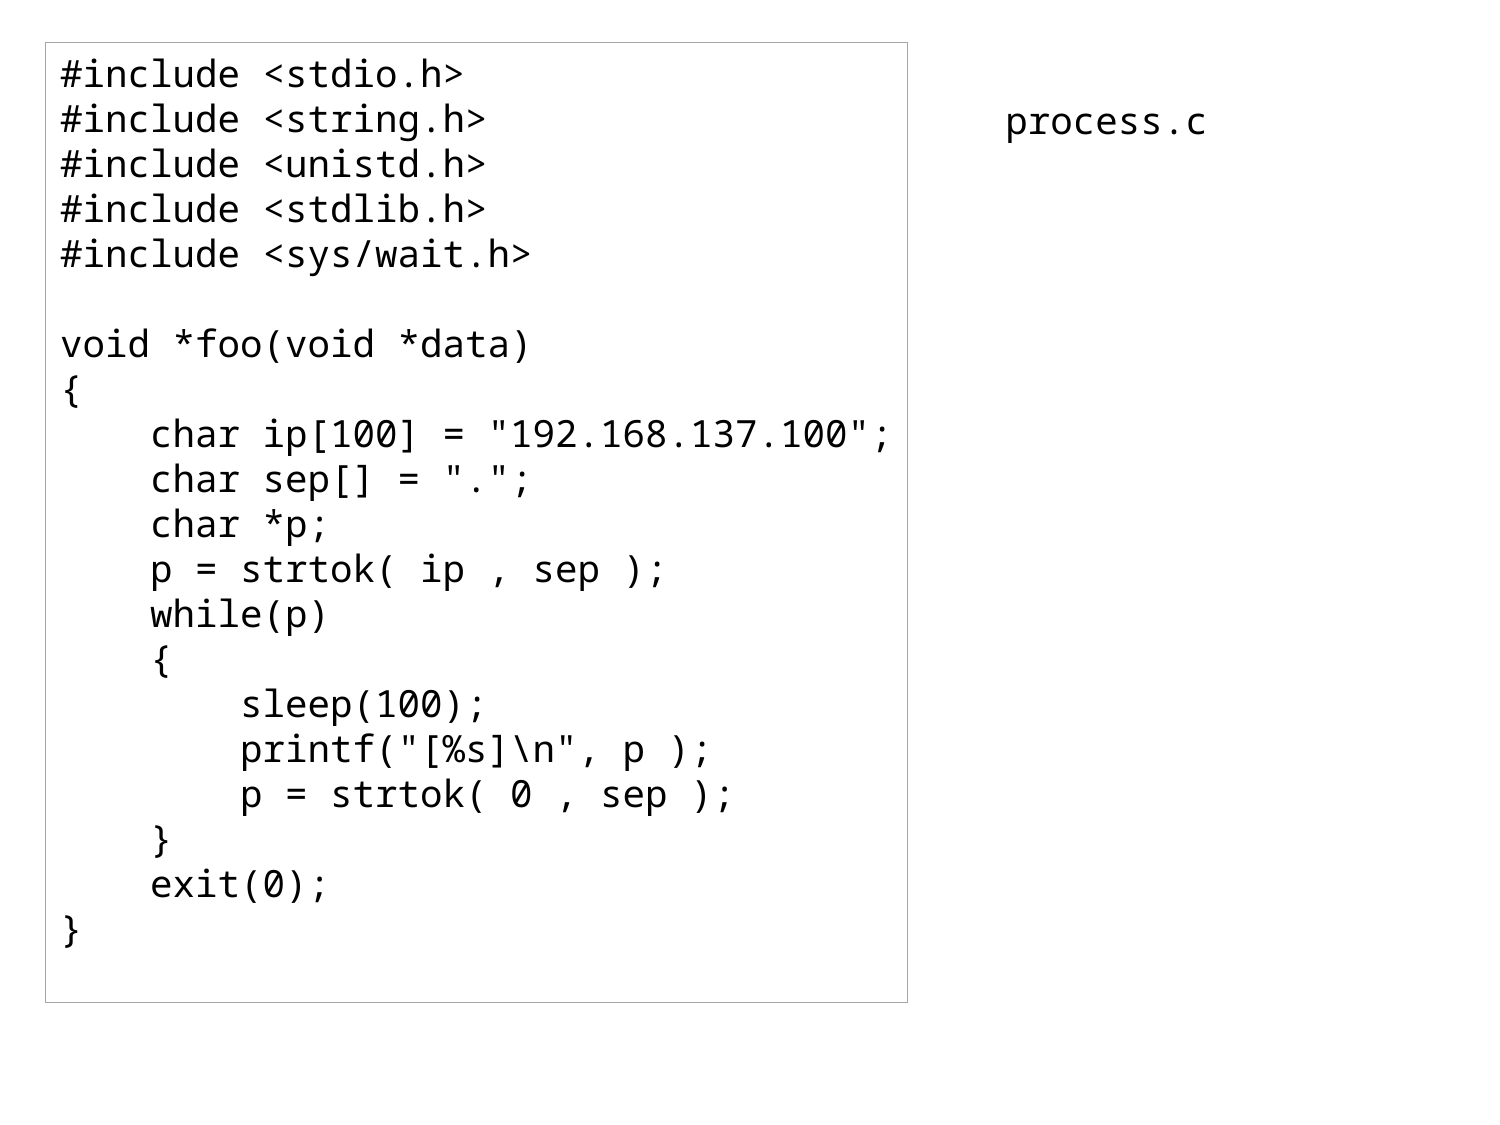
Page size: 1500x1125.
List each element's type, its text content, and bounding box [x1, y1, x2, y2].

text_box process.c [990, 89, 1223, 150]
text_box #include <stdio.h> #include <string.h> #include <unistd.h> #include <stdlib.h> #include <sys/wait.h> void *foo(void *data) { char ip[100] = "192.168.137.100"; char sep[] = "."; char *p; p = strtok( ip , sep ); while(p) { sleep(100); printf("[%s]\n", p ); p = strtok( 0 , sep ); } exit(0); } [45, 42, 908, 1003]
